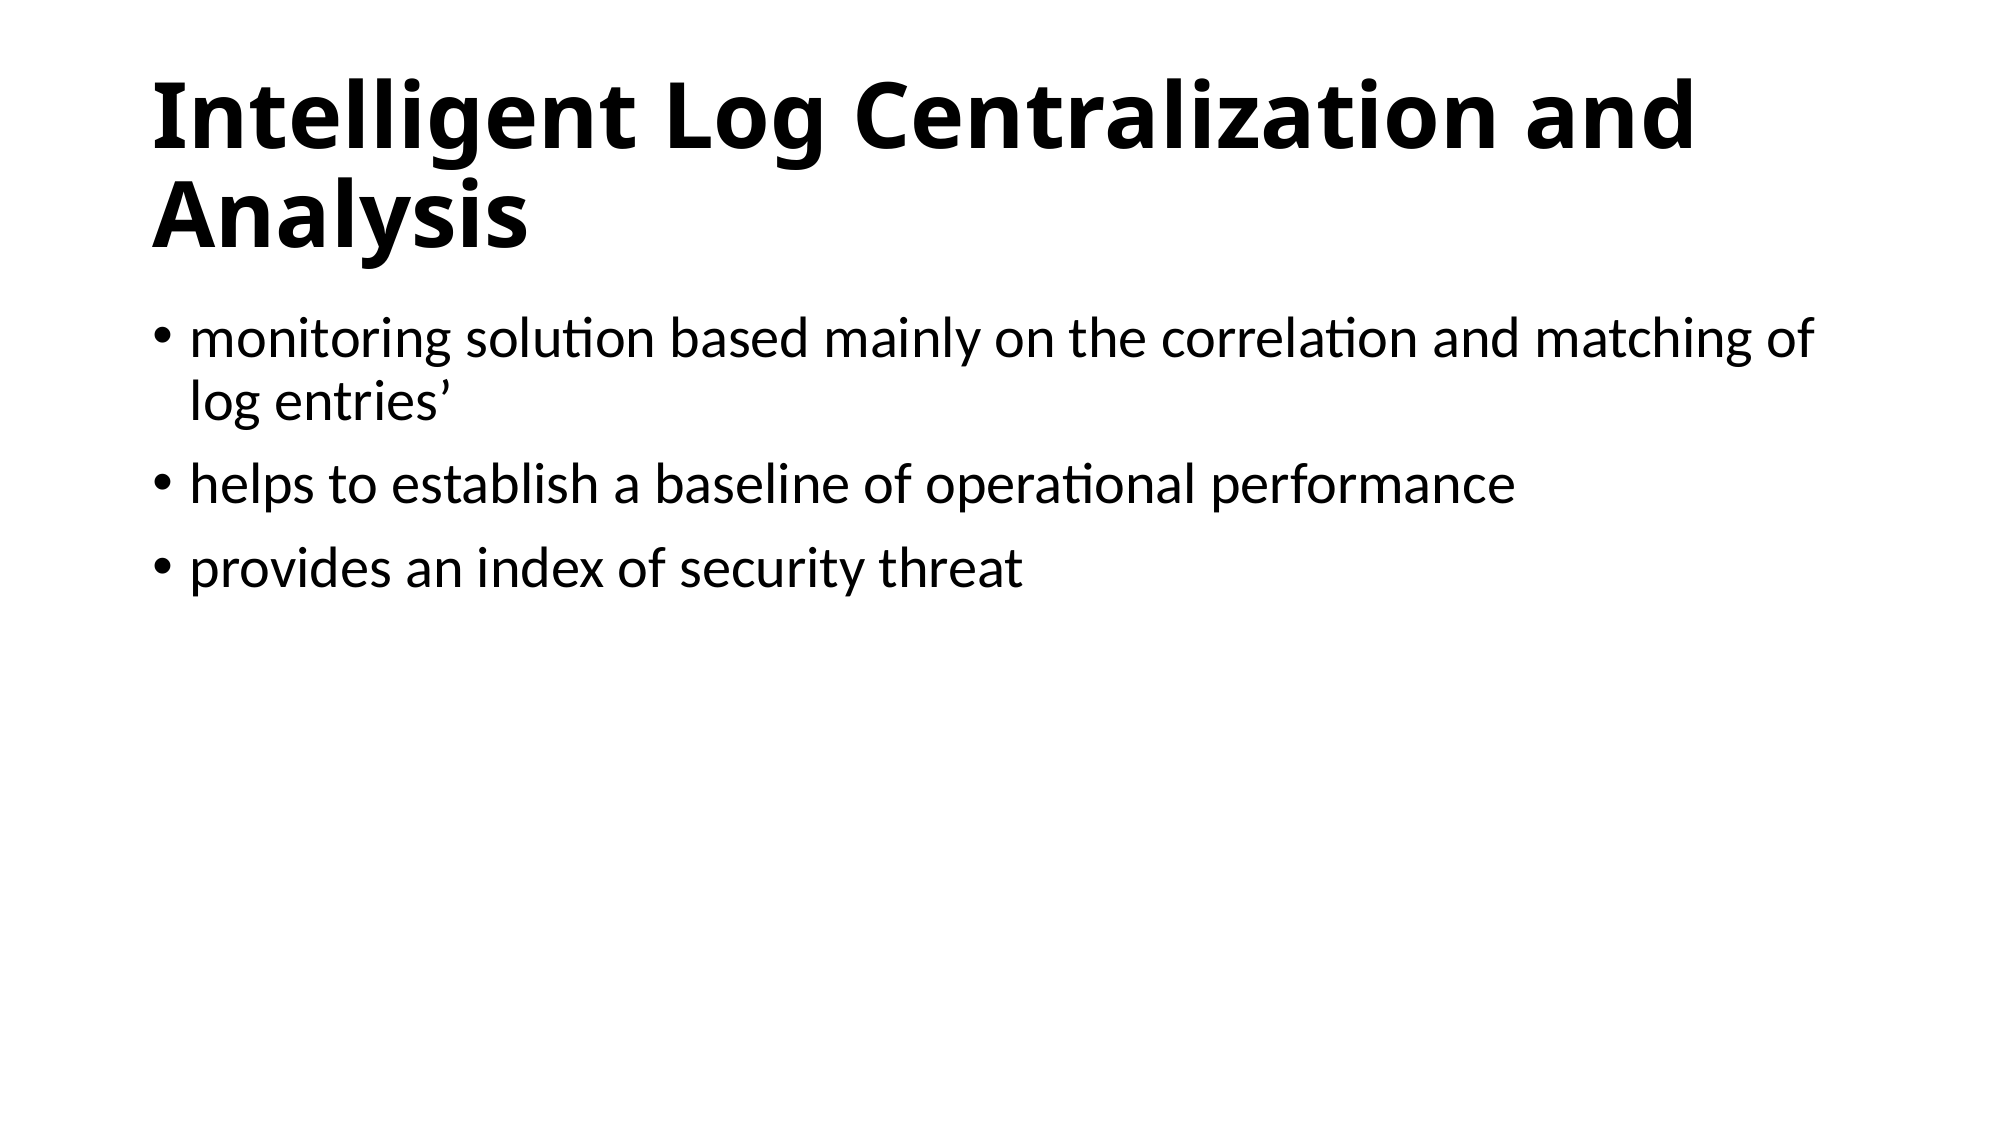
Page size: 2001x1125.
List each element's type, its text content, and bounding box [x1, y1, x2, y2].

title Intelligent Log Centralization and Analysis [137, 59, 1863, 278]
list monitoring solution based mainly on the correlation and matching of log entries’ helps to establish a baseline of operational performance provides an index of security threat [137, 299, 1863, 1014]
